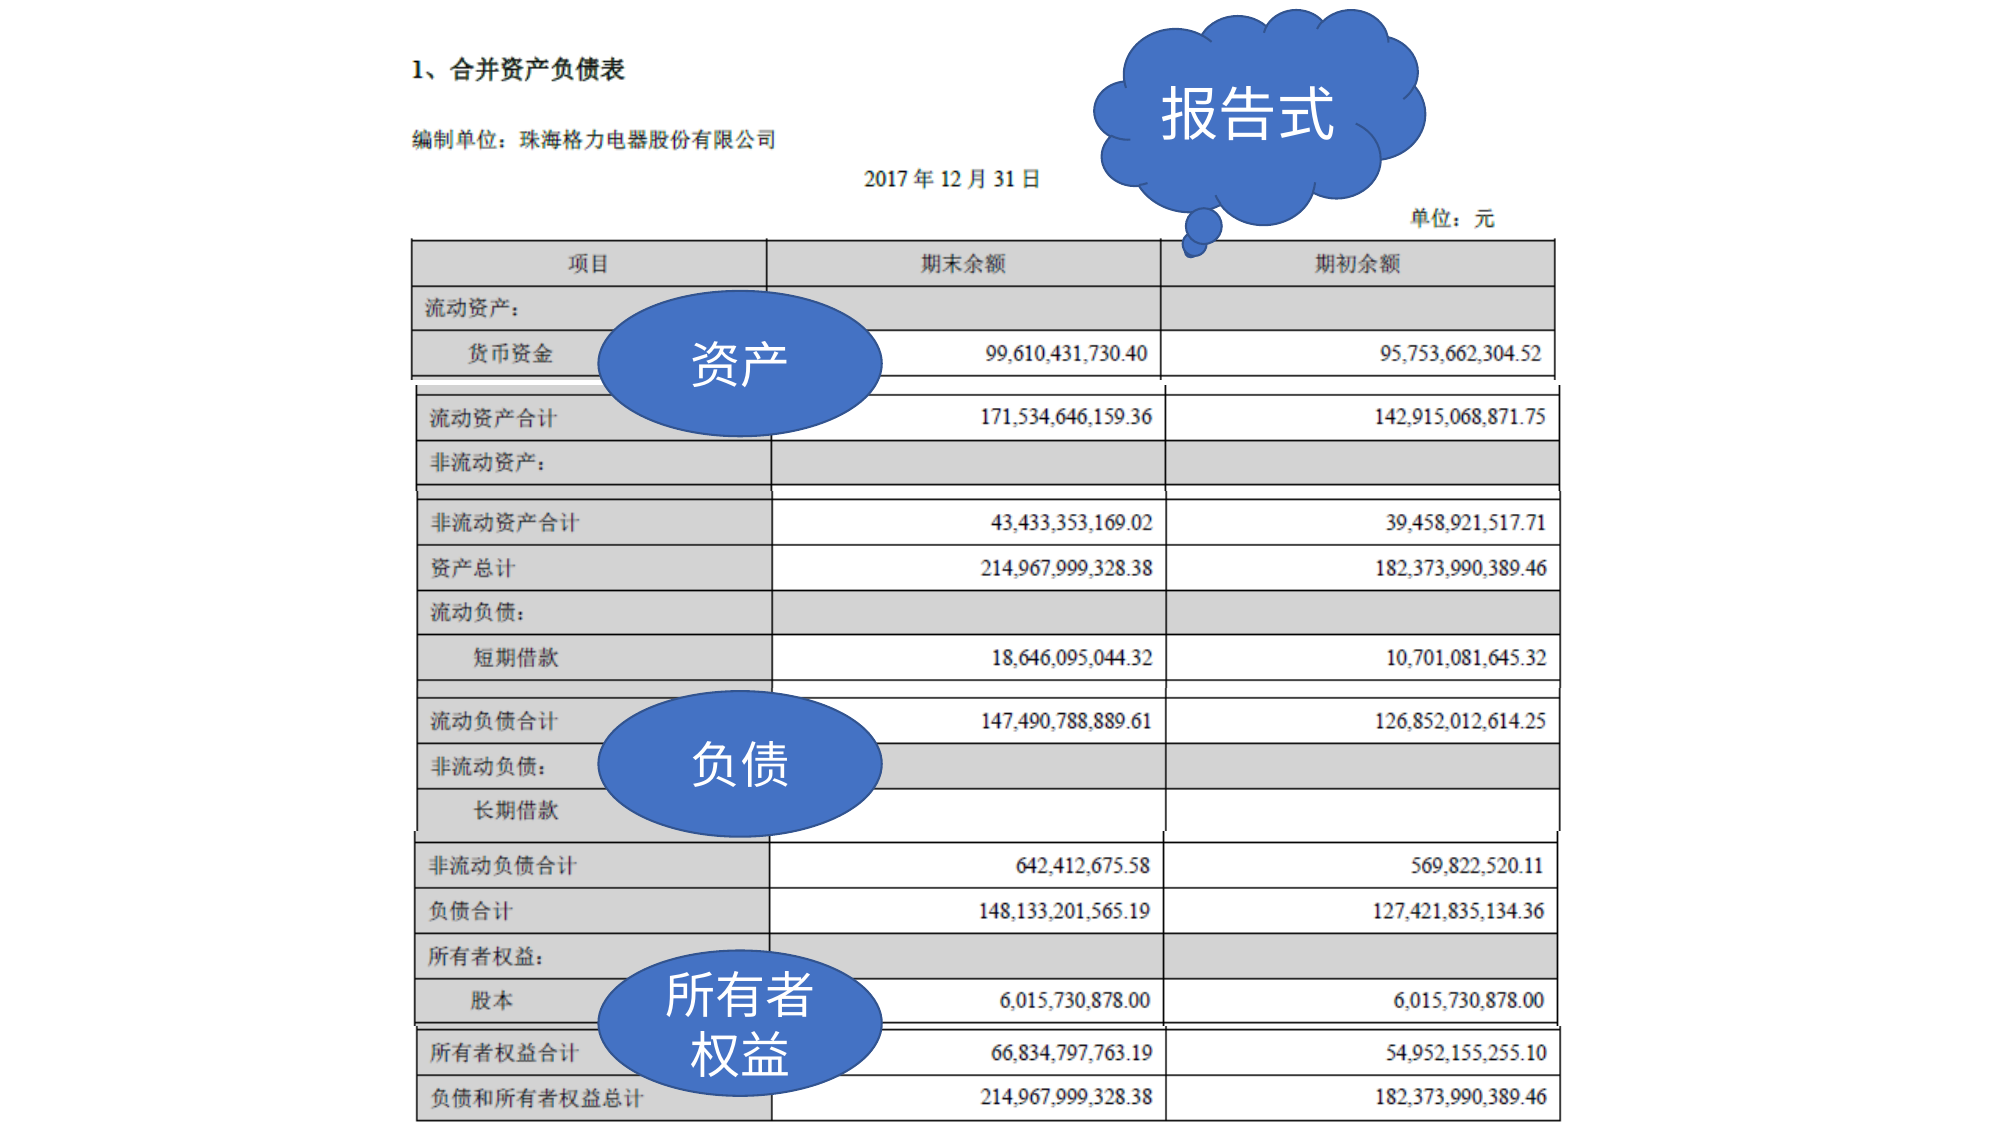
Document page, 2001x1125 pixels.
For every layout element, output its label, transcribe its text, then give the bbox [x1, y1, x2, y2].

picture [380, 50, 1595, 380]
text_box 报告式 [1130, 8, 1411, 50]
text_box 资产 [601, 380, 880, 385]
picture [358, 385, 1609, 1125]
